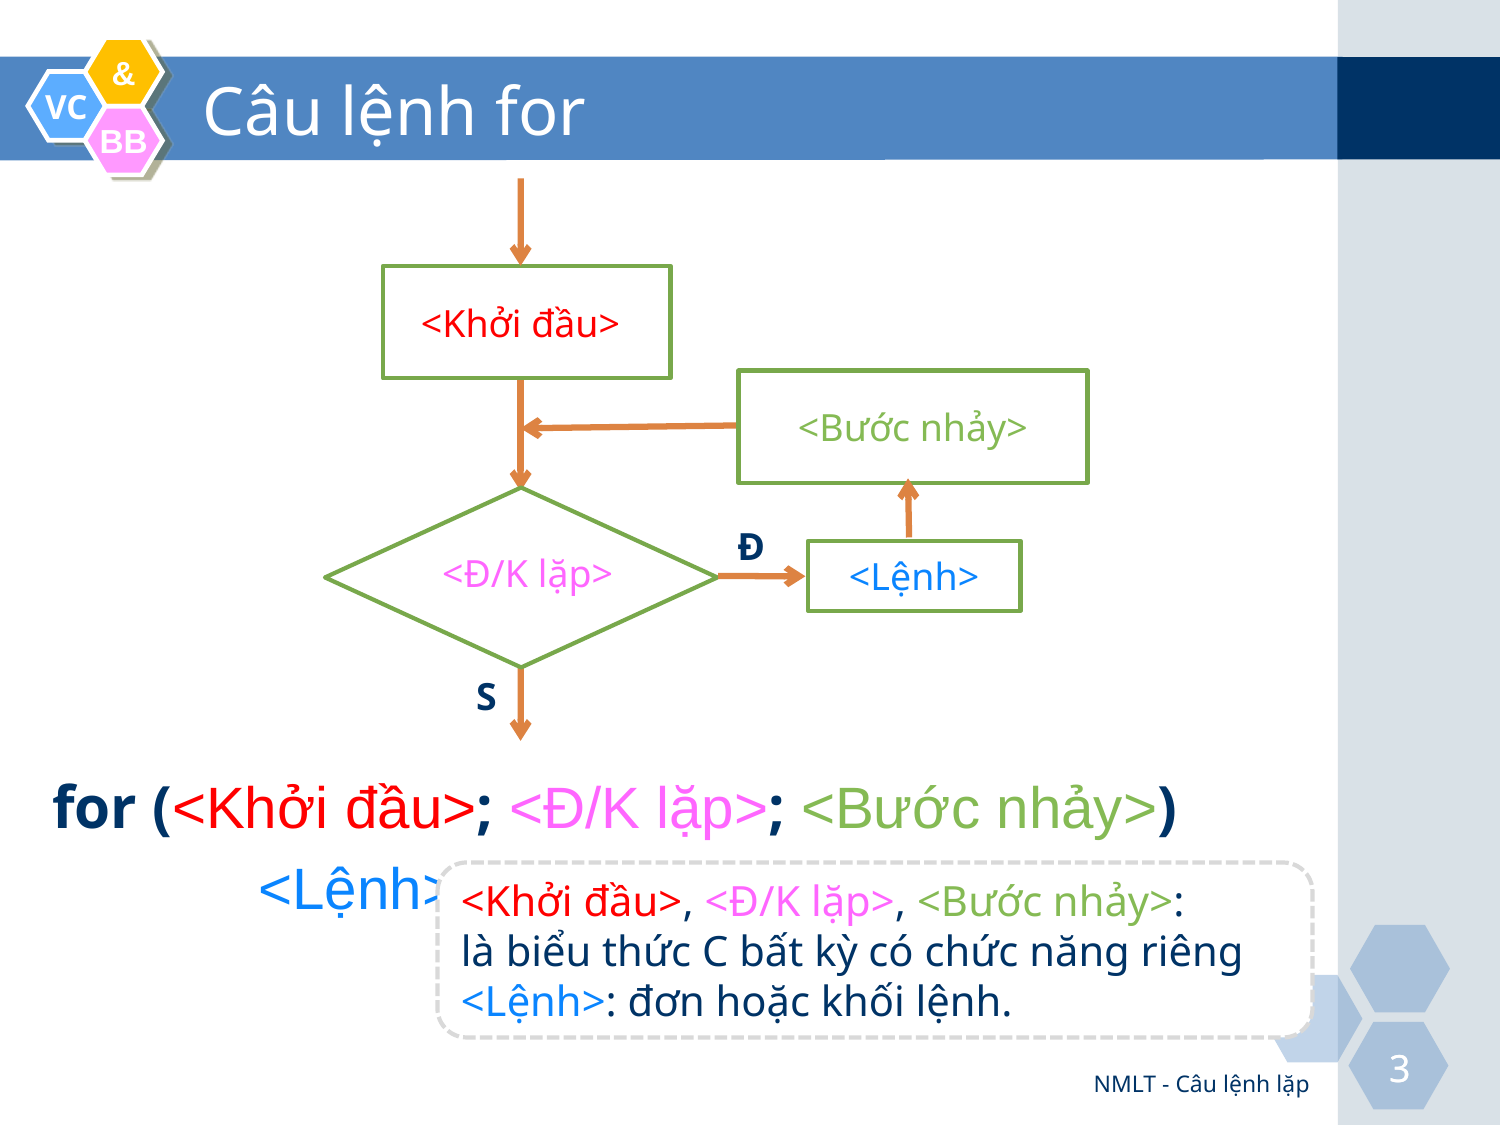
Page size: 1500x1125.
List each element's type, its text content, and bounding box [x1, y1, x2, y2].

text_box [324, 487, 718, 668]
text_box for (<Khởi đầu>; <Đ/K lặp>; <Bước nhảy>) <Lệnh>; [37, 762, 1350, 925]
title Câu lệnh for [187, 62, 1288, 156]
text_box <Lệnh> [806, 539, 1023, 613]
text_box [738, 370, 1088, 484]
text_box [370, 265, 671, 379]
text_box S [461, 677, 512, 726]
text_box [520, 424, 733, 429]
footer NMLT - Câu lệnh lặp [849, 1062, 1326, 1101]
text_box <Khởi đầu>, <Đ/K lặp>, <Bước nhảy>: là biểu thức C bất kỳ có chức năng riêng <Lệnh>: đơn hoặc khối lệnh. [435, 860, 1315, 1040]
text_box Đ [722, 515, 781, 573]
